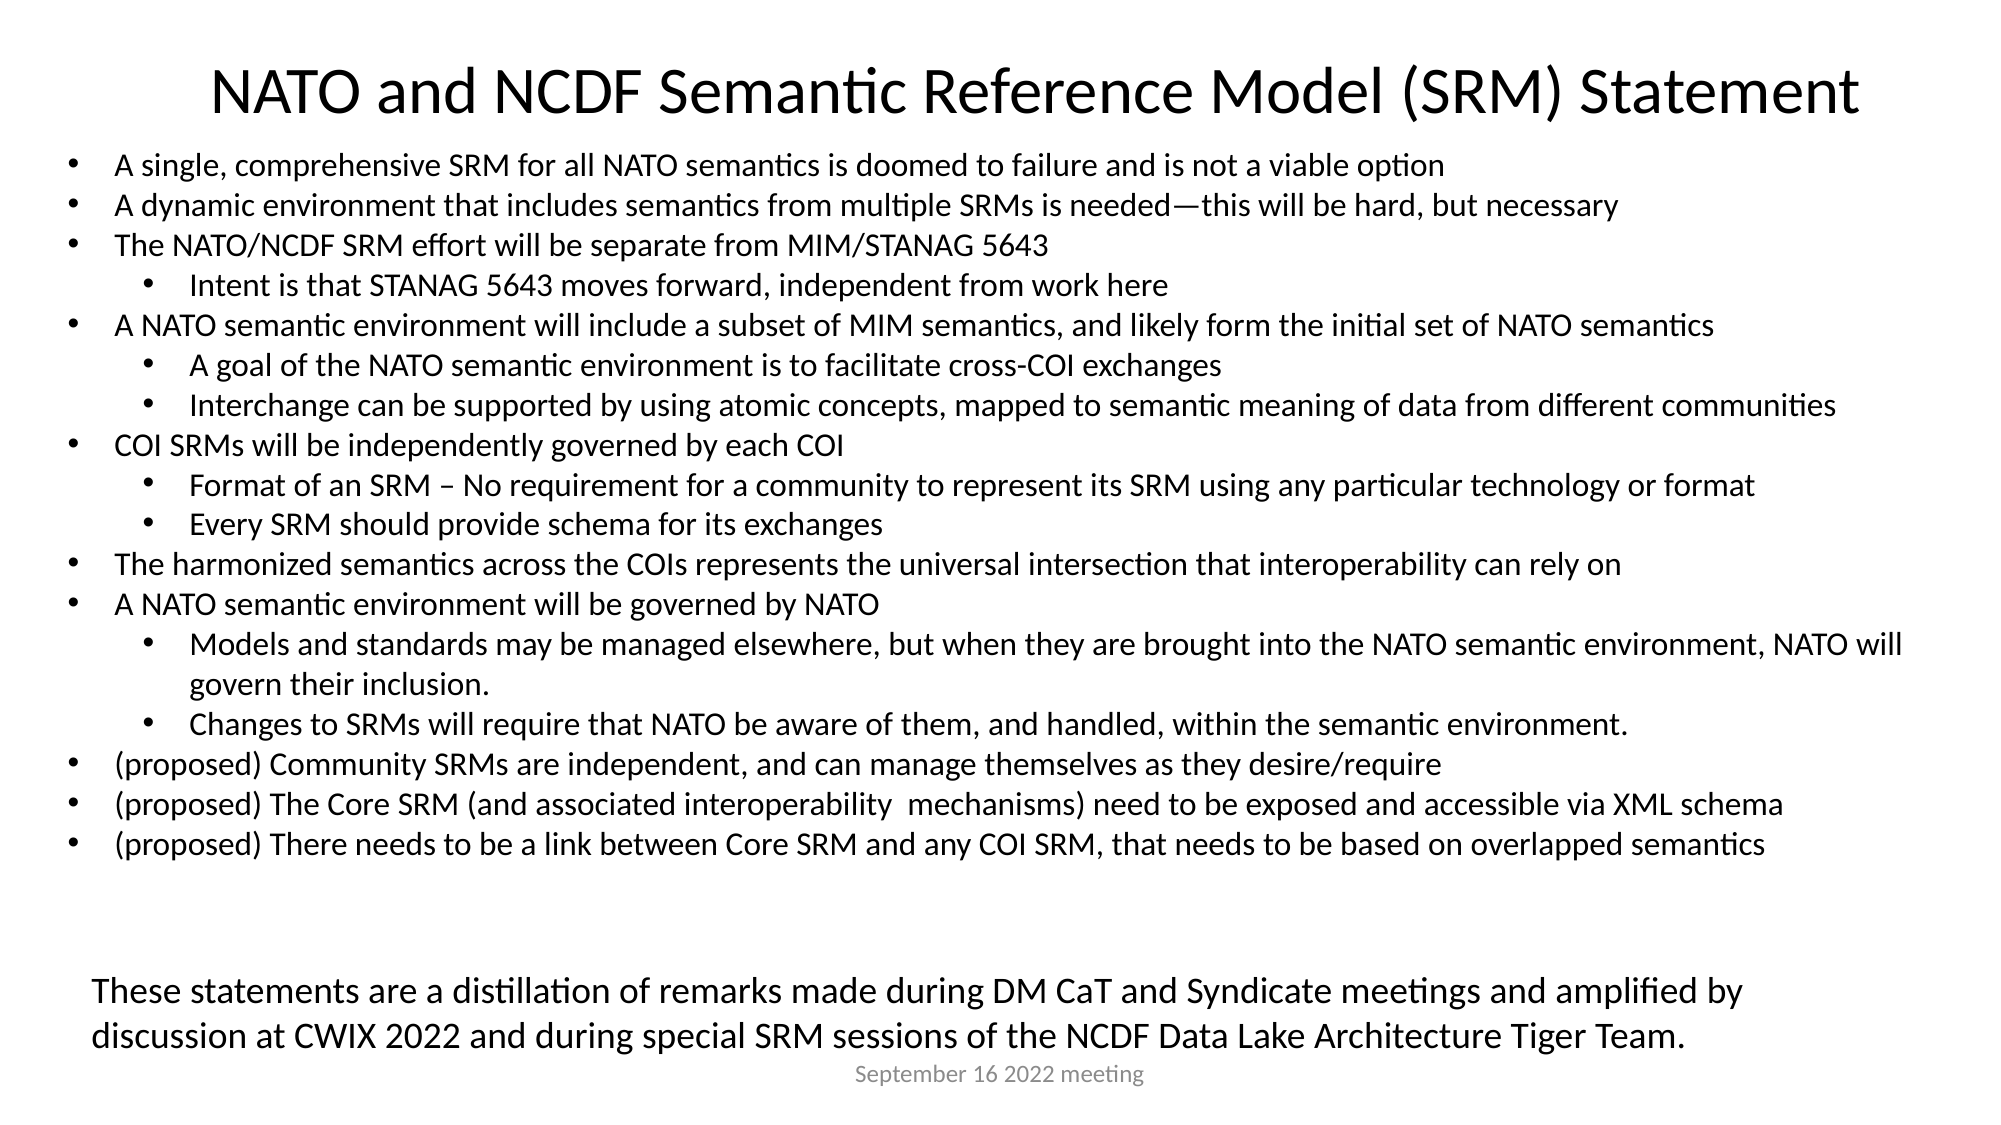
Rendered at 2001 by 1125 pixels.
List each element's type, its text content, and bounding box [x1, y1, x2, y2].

text_box These statements are a distillation of remarks made during DM CaT and Syndicate meetings and amplified by discussion at CWIX 2022 and during special SRM sessions of the NCDF Data Lake Architecture Tiger Team. [76, 958, 1868, 1063]
footer September 16 2022 meeting [662, 1042, 1338, 1103]
text_box A single, comprehensive SRM for all NATO semantics is doomed to failure and is not a viable option A dynamic environment that includes semantics from multiple SRMs is needed—this will be hard, but necessary The NATO/NCDF SRM effort will be separate from MIM/STANAG 5643 Intent is that STANAG 5643 moves forward, independent from work here A NATO semantic environment will include a subset of MIM semantics, and likely form the initial set of NATO semantics A goal of the NATO semantic environment is to facilitate cross-COI exchanges Interchange can be supported by using atomic concepts, mapped to semantic meaning of data from different communities COI SRMs will be independently governed by each COI Format of an SRM – No requirement for a community to represent its SRM using any particular technology or format Every SRM should provide schema for its exchanges The harmonized semantics across the COIs represents the universal intersection that interoperability can rely on A NATO semantic environment will be governed by NATO Models and standards may be managed elsewhere, but when they are brought into the NATO semantic environment, NATO will govern their inclusion. Changes to SRMs will require that NATO be aware of them, and handled, within the semantic environment. (proposed) Community SRMs are independent, and can manage themselves as they desire/require (proposed) The Core SRM (and associated interoperability mechanisms) need to be exposed and accessible via XML schema (proposed) There needs to be a link between Core SRM and any COI SRM, that needs to be based on overlapped semantics [52, 135, 1948, 870]
text_box NATO and NCDF Semantic Reference Model (SRM) Statement [195, 39, 1878, 135]
